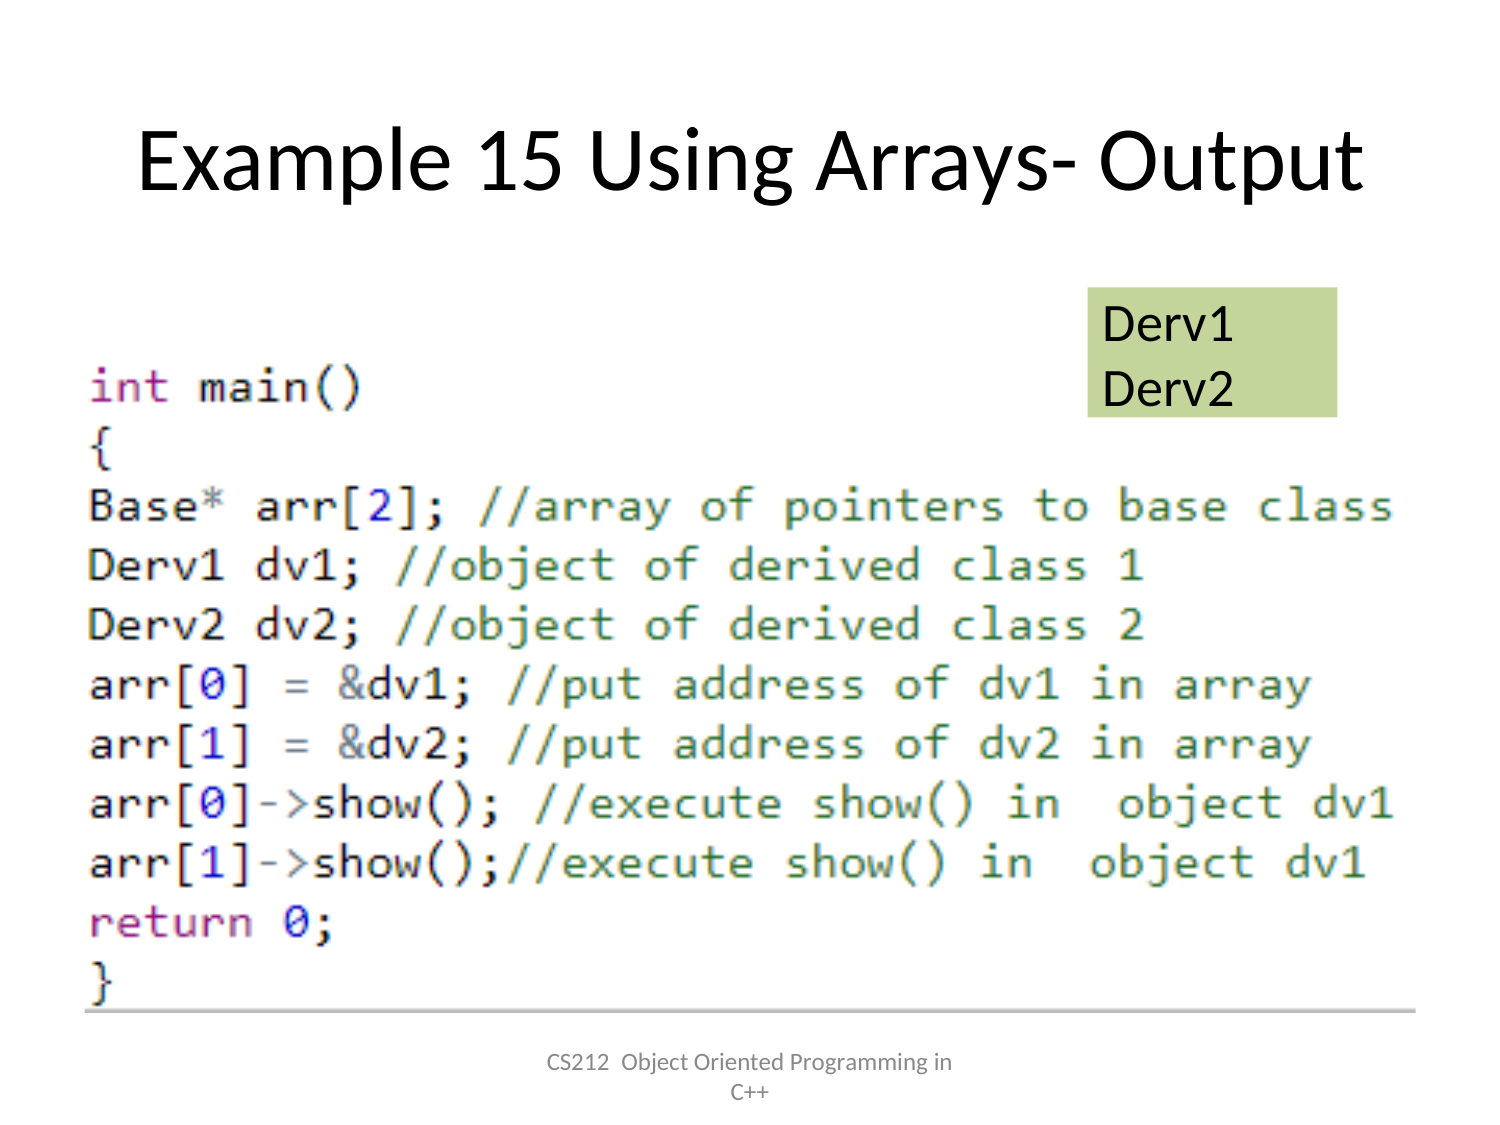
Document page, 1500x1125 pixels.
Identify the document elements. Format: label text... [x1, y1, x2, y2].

text_box Derv1 Derv2 [1087, 287, 1338, 418]
text_box CS212 Object Oriented Programming in C++ [545, 1045, 955, 1106]
text_box Example 15 Using Arrays- Output [134, 98, 1366, 209]
text_box [84, 362, 1416, 1013]
